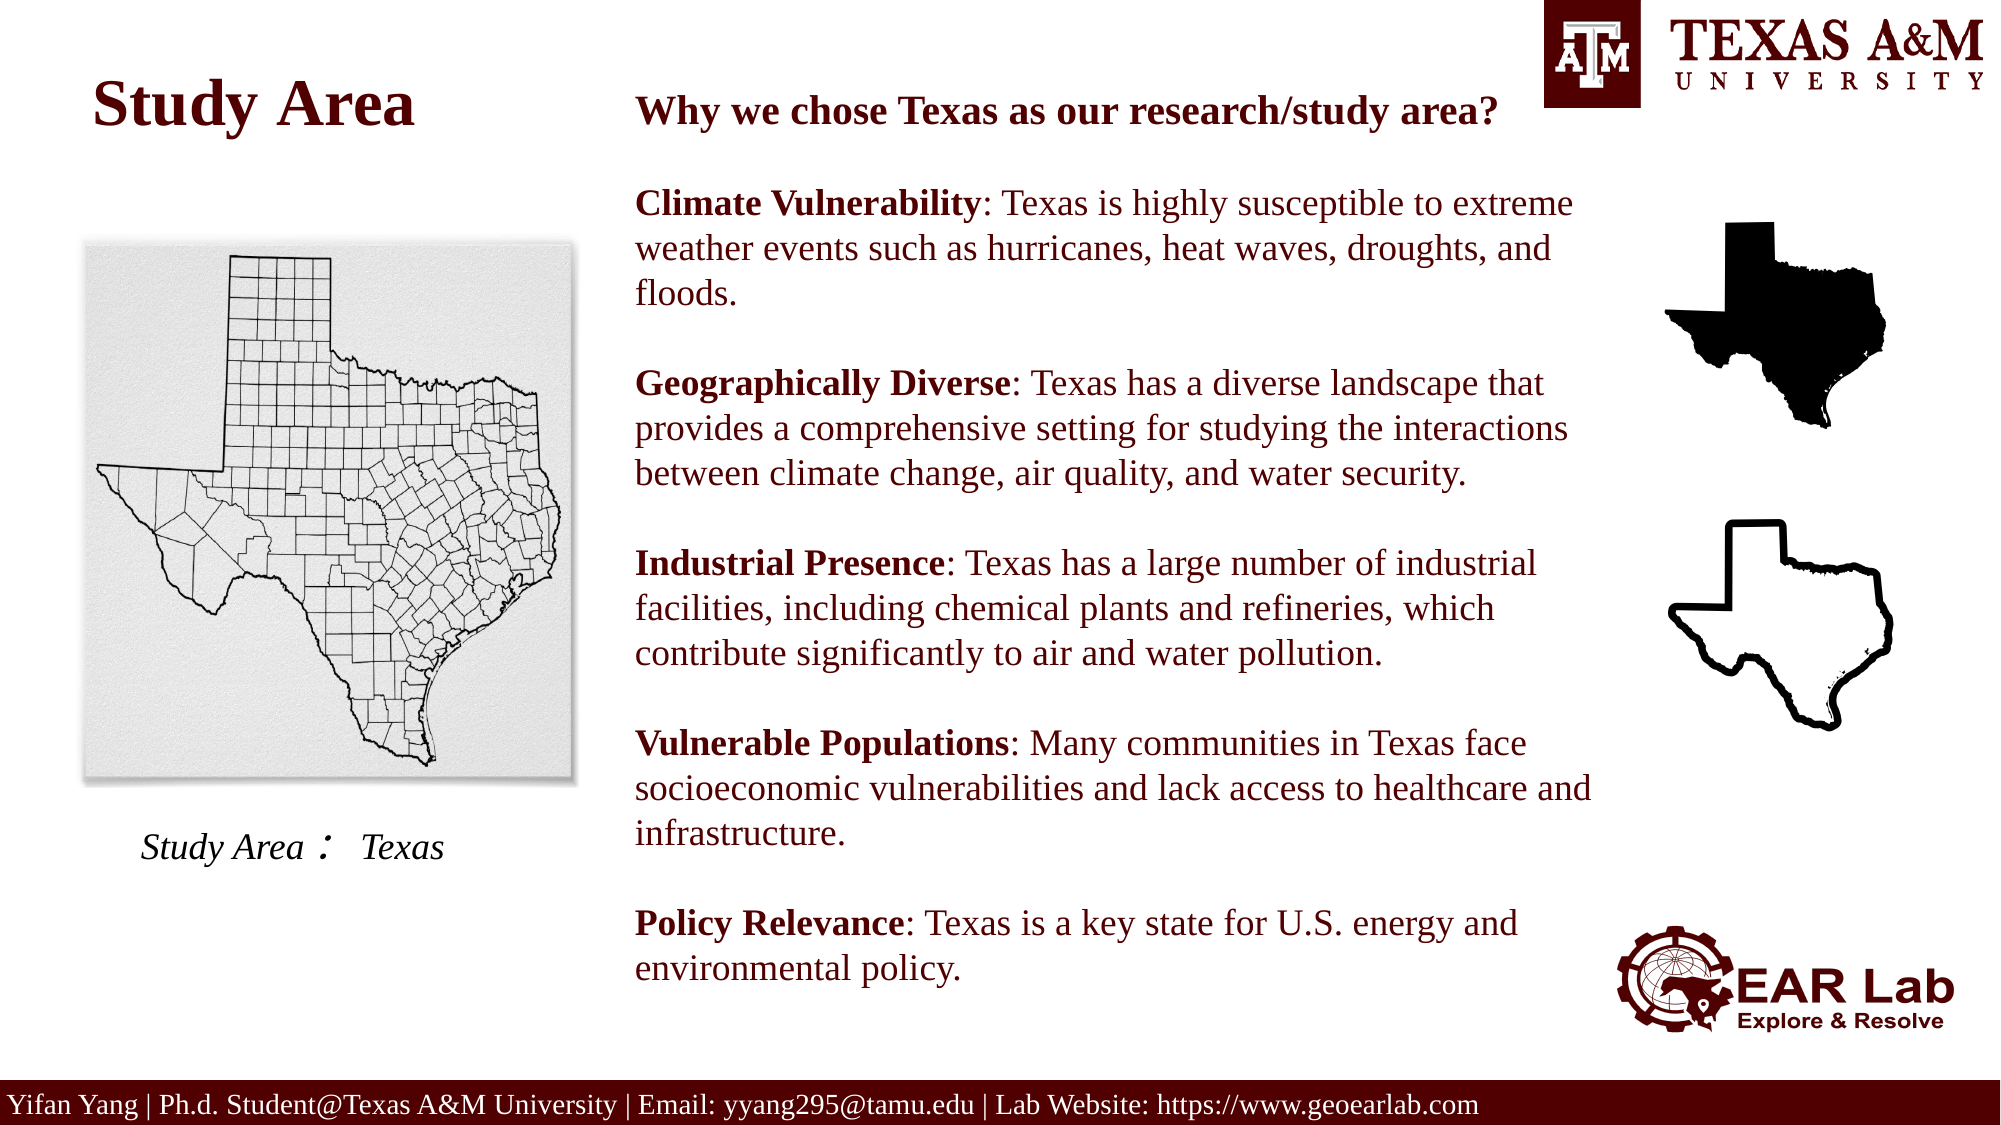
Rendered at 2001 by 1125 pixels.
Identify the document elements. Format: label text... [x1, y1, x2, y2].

text_box Study Area [78, 51, 1079, 147]
slide_number [1550, 1042, 2000, 1103]
picture [1660, 504, 1901, 746]
text_box Study Area：Texas [126, 823, 474, 875]
picture [1544, 0, 1983, 108]
picture [59, 199, 597, 823]
picture [1601, 913, 1970, 1042]
text_box Why we chose Texas as our research/study area? Climate Vulnerability: Texas is highly susceptible to extreme weather events such as hurricanes, heat waves, droughts, and floods. Geographically Diverse: Texas has a diverse landscape that provides a comprehensive setting for studying the interactions between climate change, air quality, and water security. Industrial Presence: Texas has a large number of industrial facilities, including chemical plants and refineries, which contribute significantly to air and water pollution. Vulnerable Populations: Many communities in Texas face socioeconomic vulnerabilities and lack access to healthcare and infrastructure. Policy Relevance: Texas is a key state for U.S. energy and environmental policy. [620, 75, 1620, 996]
picture [1649, 199, 1901, 452]
